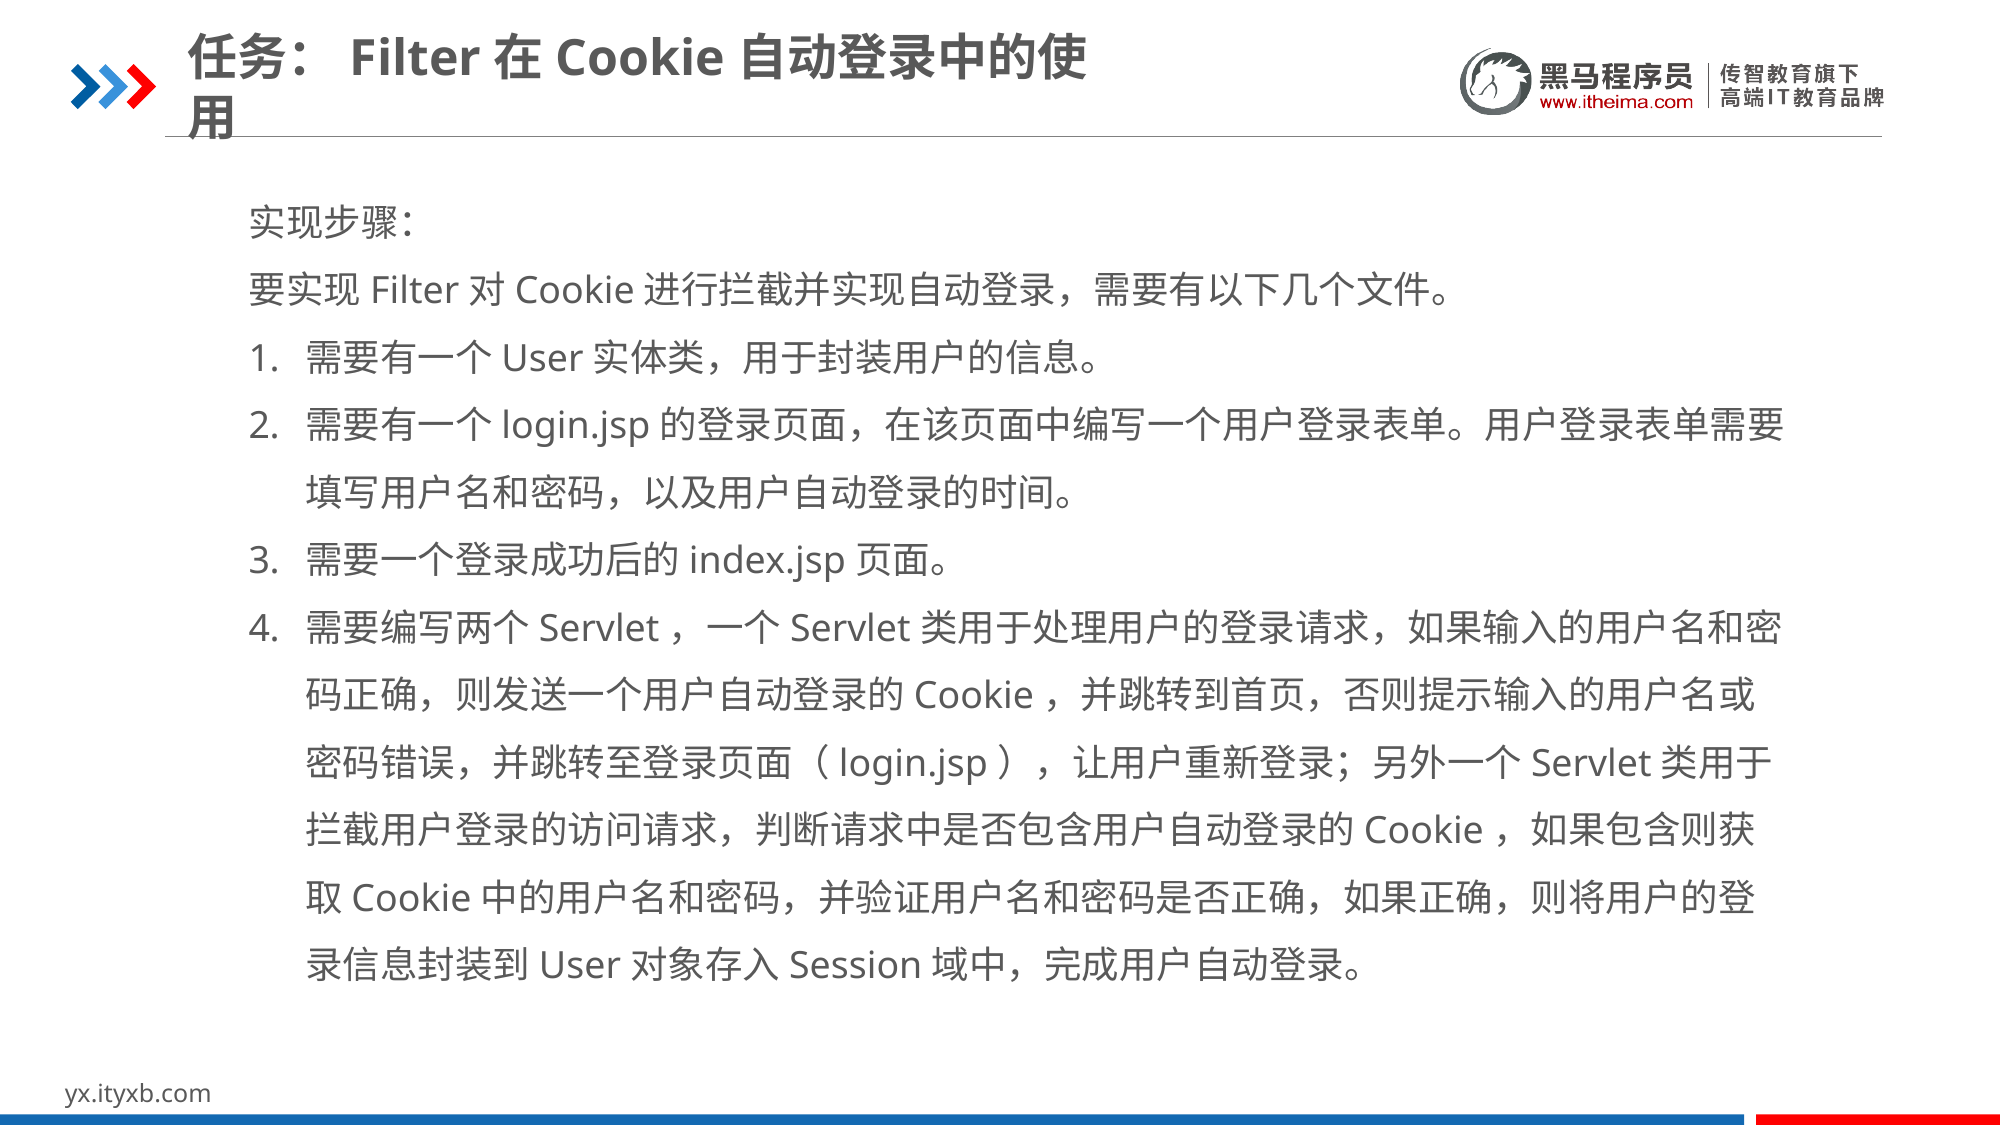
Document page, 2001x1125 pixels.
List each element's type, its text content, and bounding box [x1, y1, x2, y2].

picture [1460, 48, 1887, 115]
text_box 任务：Filter在Cookie自动登录中的使用 [187, 43, 1128, 127]
text_box 实现步骤： 要实现Filter对Cookie进行拦截并实现自动登录，需要有以下几个文件。 需要有一个User实体类，用于封装用户的信息。 需要有一个login.jsp的登录页面，在该页面中编写一个用户登录表单。用户登录表单需要填写用户名和密码，以及用户自动登录的时间。 需要一个登录成功后的index.jsp页面。 需要编写两个Servlet，一个Servlet类用于处理用户的登录请求，如果输入的用户名和密码正确，则发送一个用户自动登录的Cookie，并跳转到首页，否则提示输入的用户名或密码错误，并跳转至登录页面（login.jsp），让用户重新登录；另外一个Servlet类用于拦截用户登录的访问请求，判断请求中是否包含用户自动登录的Cookie，如果包含则获取Cookie中的用户名和密码，并验证用户名和密码是否正确，如果正确，则将用户的登录信息封装到User对象存入Session域中，完成用户自动登录。 [233, 169, 1802, 994]
